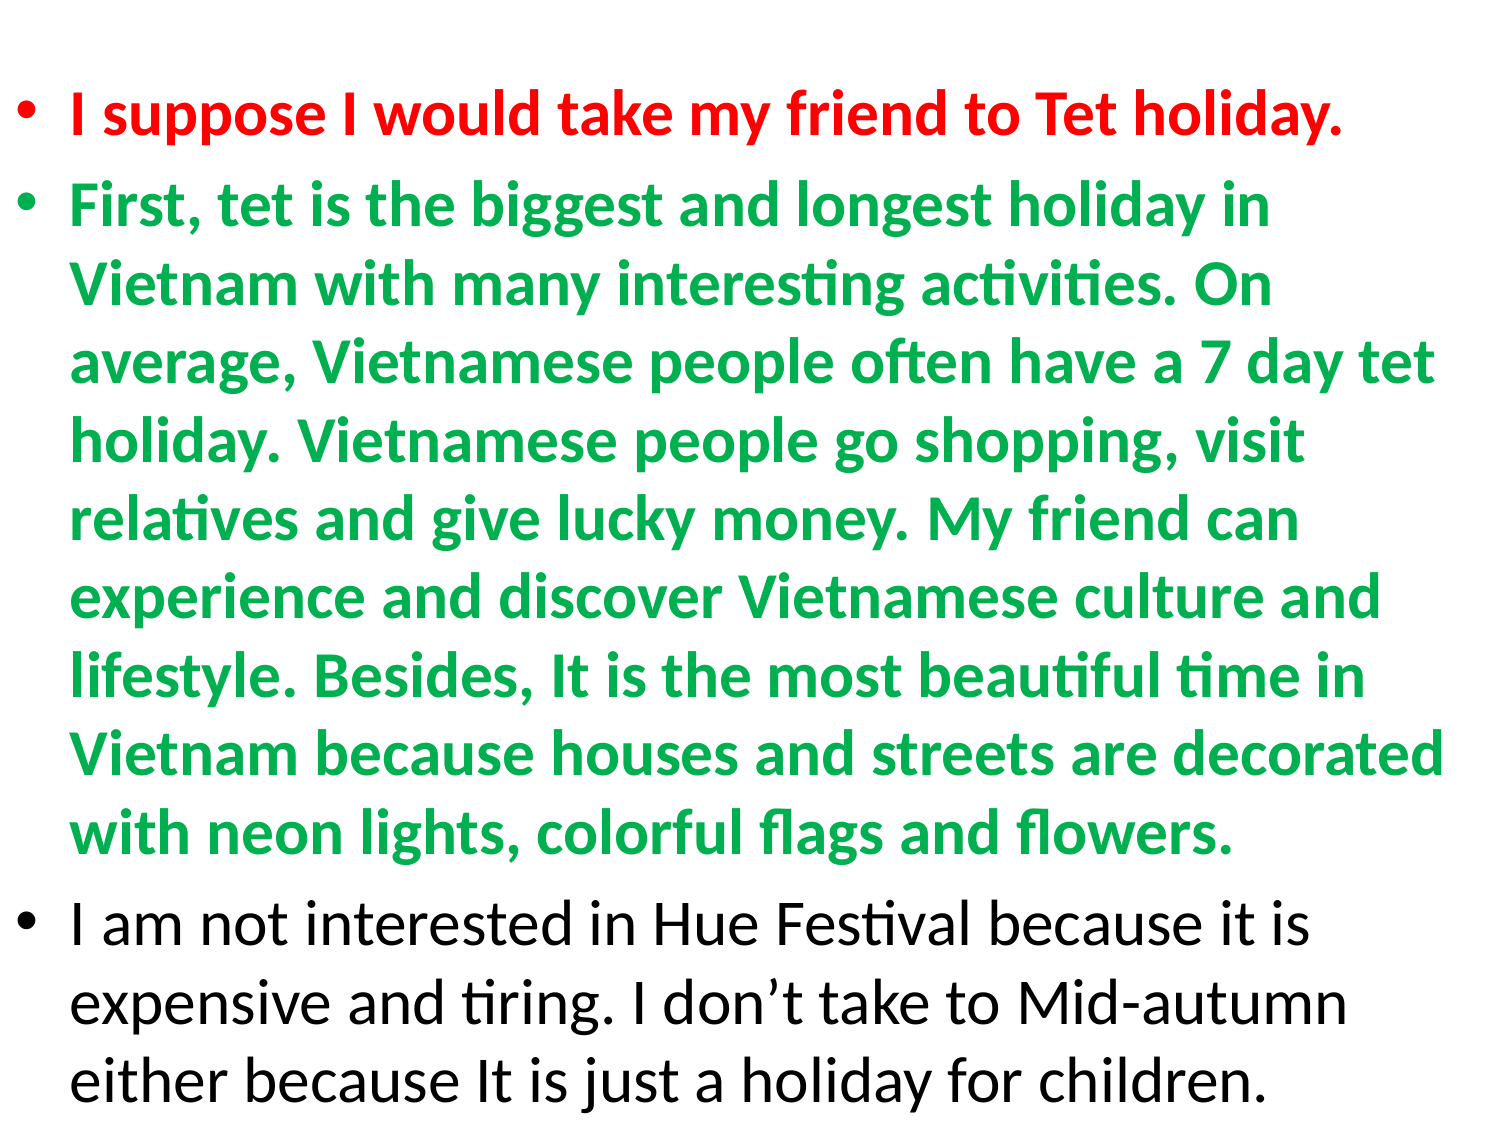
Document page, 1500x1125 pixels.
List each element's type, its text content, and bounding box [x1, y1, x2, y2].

list I suppose I would take my friend to Tet holiday. First, tet is the biggest and longest holiday in Vietnam with many interesting activities. On average, Vietnamese people often have a 7 day tet holiday. Vietnamese people go shopping, visit relatives and give lucky money. My friend can experience and discover Vietnamese culture and lifestyle. Besides, It is the most beautiful time in Vietnam because houses and streets are decorated with neon lights, colorful flags and flowers. I am not interested in Hue Festival because it is expensive and tiring. I don’t take to Mid-autumn either because It is just a holiday for children. [0, 62, 1463, 1125]
